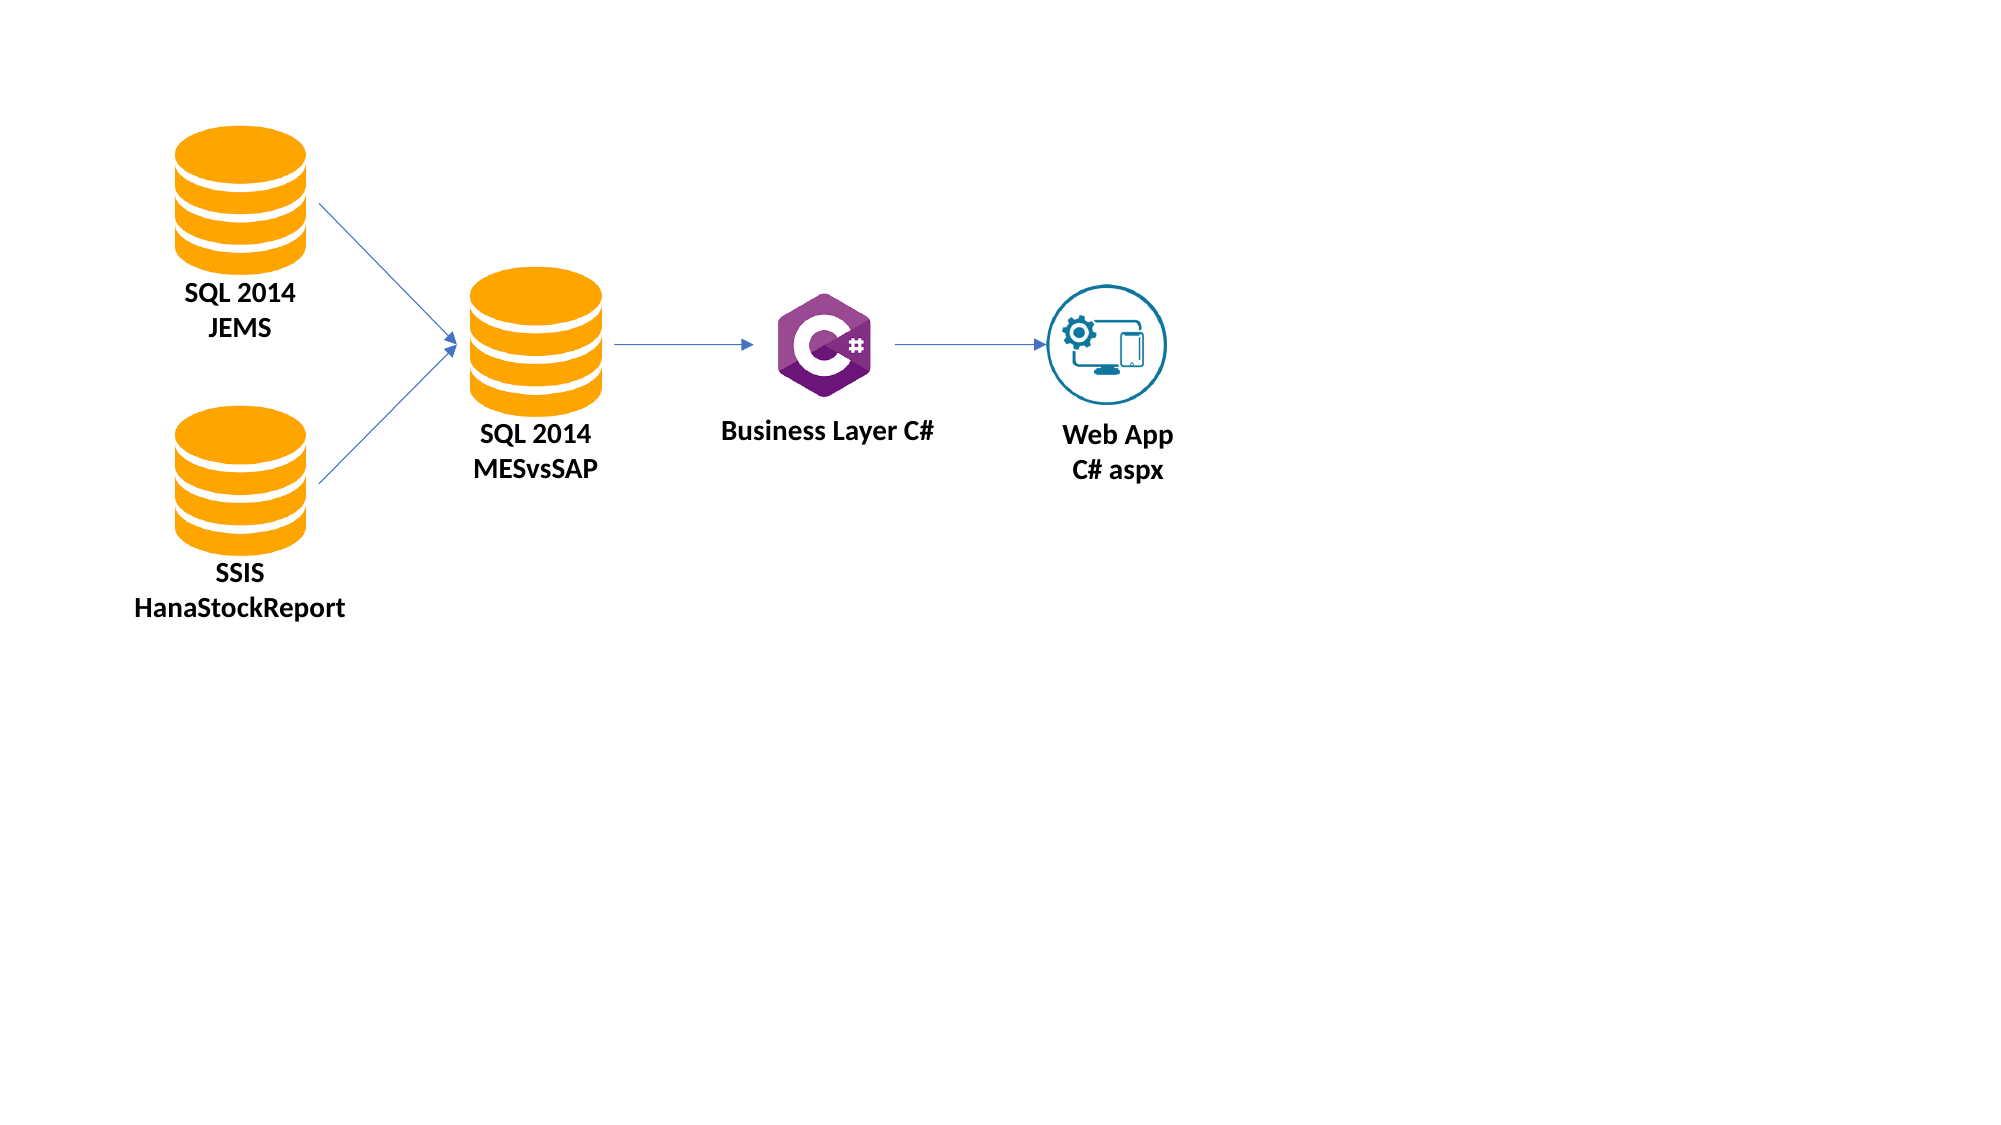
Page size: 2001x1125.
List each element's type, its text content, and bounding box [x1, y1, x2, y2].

text_box Business Layer C# [706, 403, 950, 454]
picture [753, 274, 895, 416]
picture [161, 404, 319, 563]
text_box SSIS HanaStockReport [119, 546, 361, 631]
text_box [318, 344, 457, 484]
picture [1046, 284, 1167, 405]
picture [161, 124, 319, 283]
picture [457, 265, 615, 424]
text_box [318, 203, 457, 344]
text_box SQL 2014 MESvsSAP [458, 424, 614, 492]
text_box SQL 2014 JEMS [169, 283, 311, 351]
text_box Web App C# aspx [1047, 408, 1189, 493]
